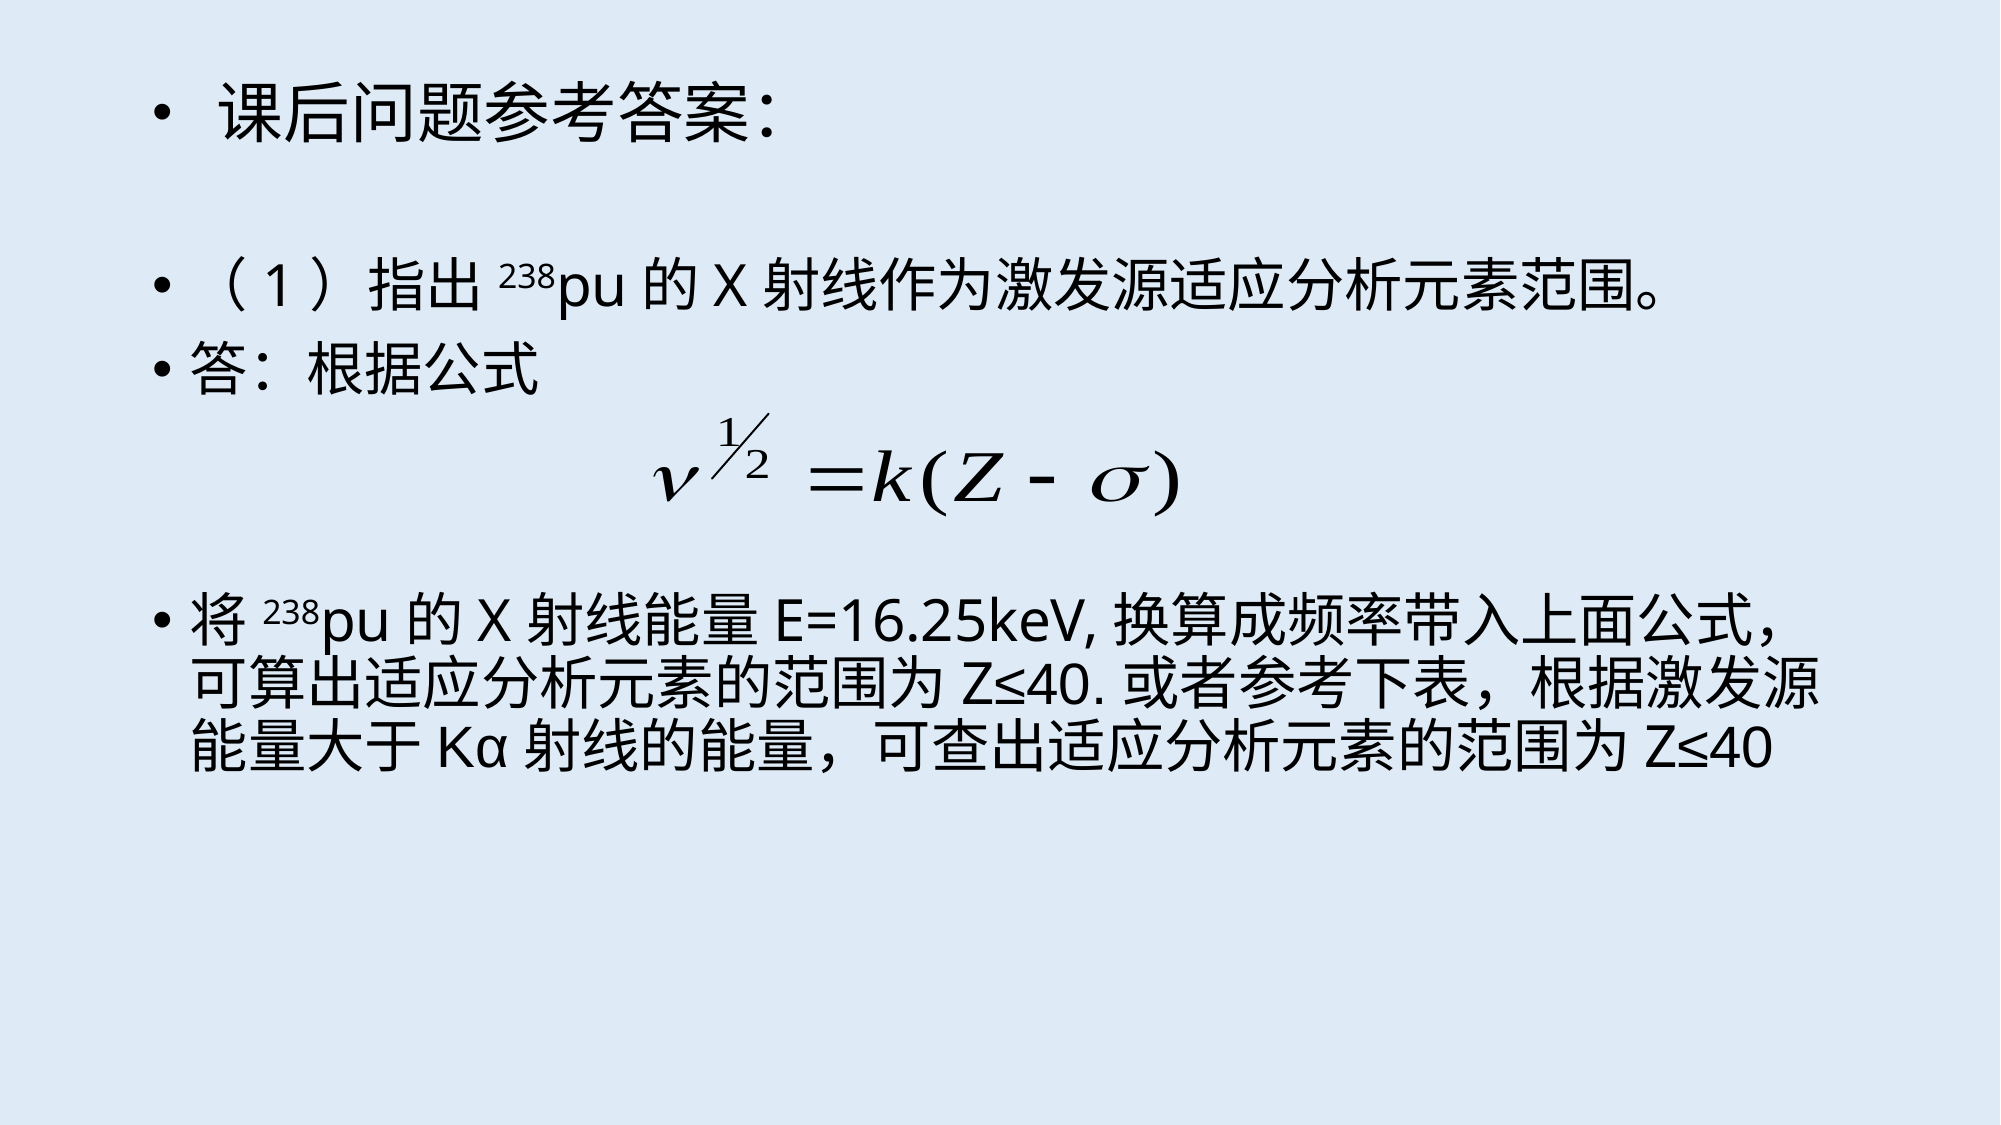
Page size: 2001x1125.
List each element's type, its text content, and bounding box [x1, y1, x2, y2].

list 课后问题参考答案： （1）指出238pu的X射线作为激发源适应分析元素范围。 答：根据公式 将238pu的X射线能量E=16.25keV,换算成频率带入上面公式，可算出适应分析元素的范围为Z≤40.或者参考下表，根据激发源能量大于Kα射线的能量，可查出适应分析元素的范围为Z≤40 [137, 72, 1863, 1024]
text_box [645, 397, 1198, 532]
